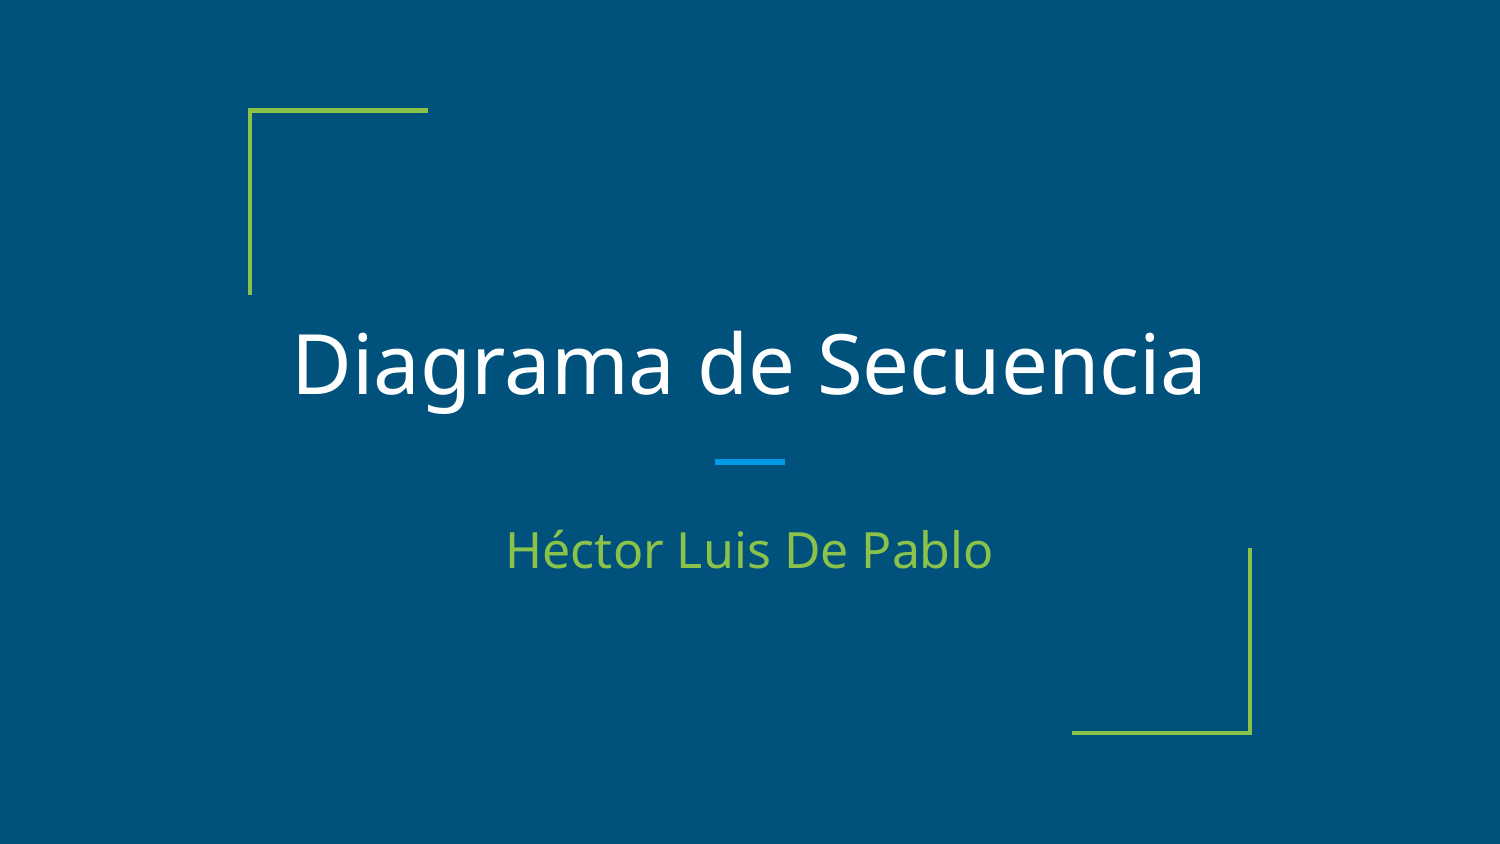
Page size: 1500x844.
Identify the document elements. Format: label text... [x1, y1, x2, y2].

subtitle Héctor Luis De Pablo [275, 500, 1225, 650]
title Diagrama de Secuencia [275, 195, 1225, 435]
